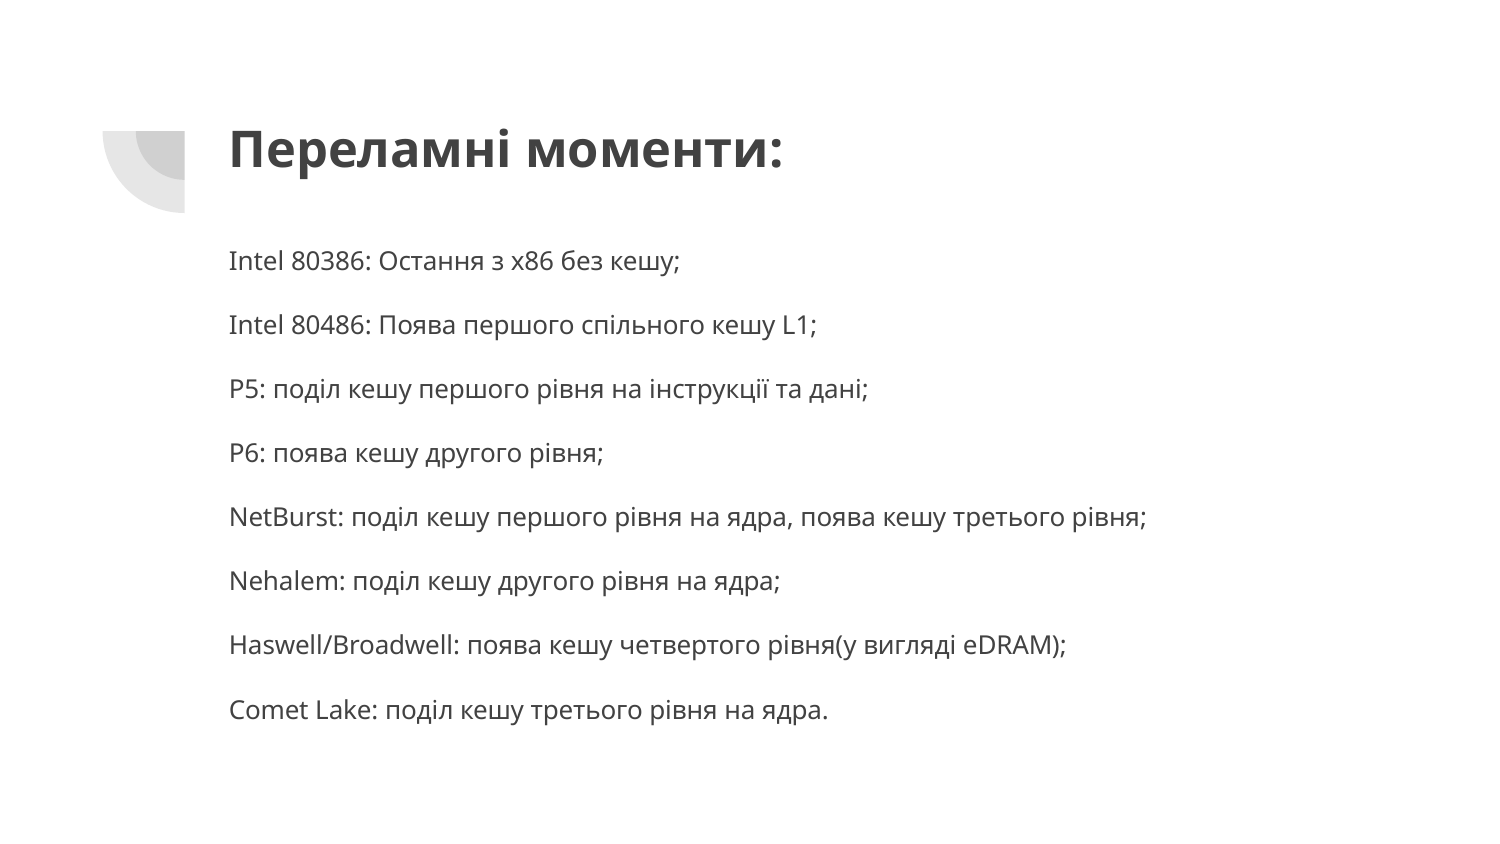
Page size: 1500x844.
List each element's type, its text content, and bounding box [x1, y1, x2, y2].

title Переламні моменти: [213, 98, 1368, 198]
list Intel 80386: Остання з х86 без кешу; Intel 80486: Поява першого спільного кешу L1; Р5: поділ кешу першого рівня на інструкції та дані; P6: поява кешу другого рівня; NetBurst: поділ кешу першого рівня на ядра, поява кешу третього рівня; Nehalem: поділ кешу другого рівня на ядра; Haswell/Broadwell: поява кешу четвертого рівня(у вигляді eDRAM); Comet Lake: поділ кешу третього рівня на ядра. [213, 222, 1368, 744]
